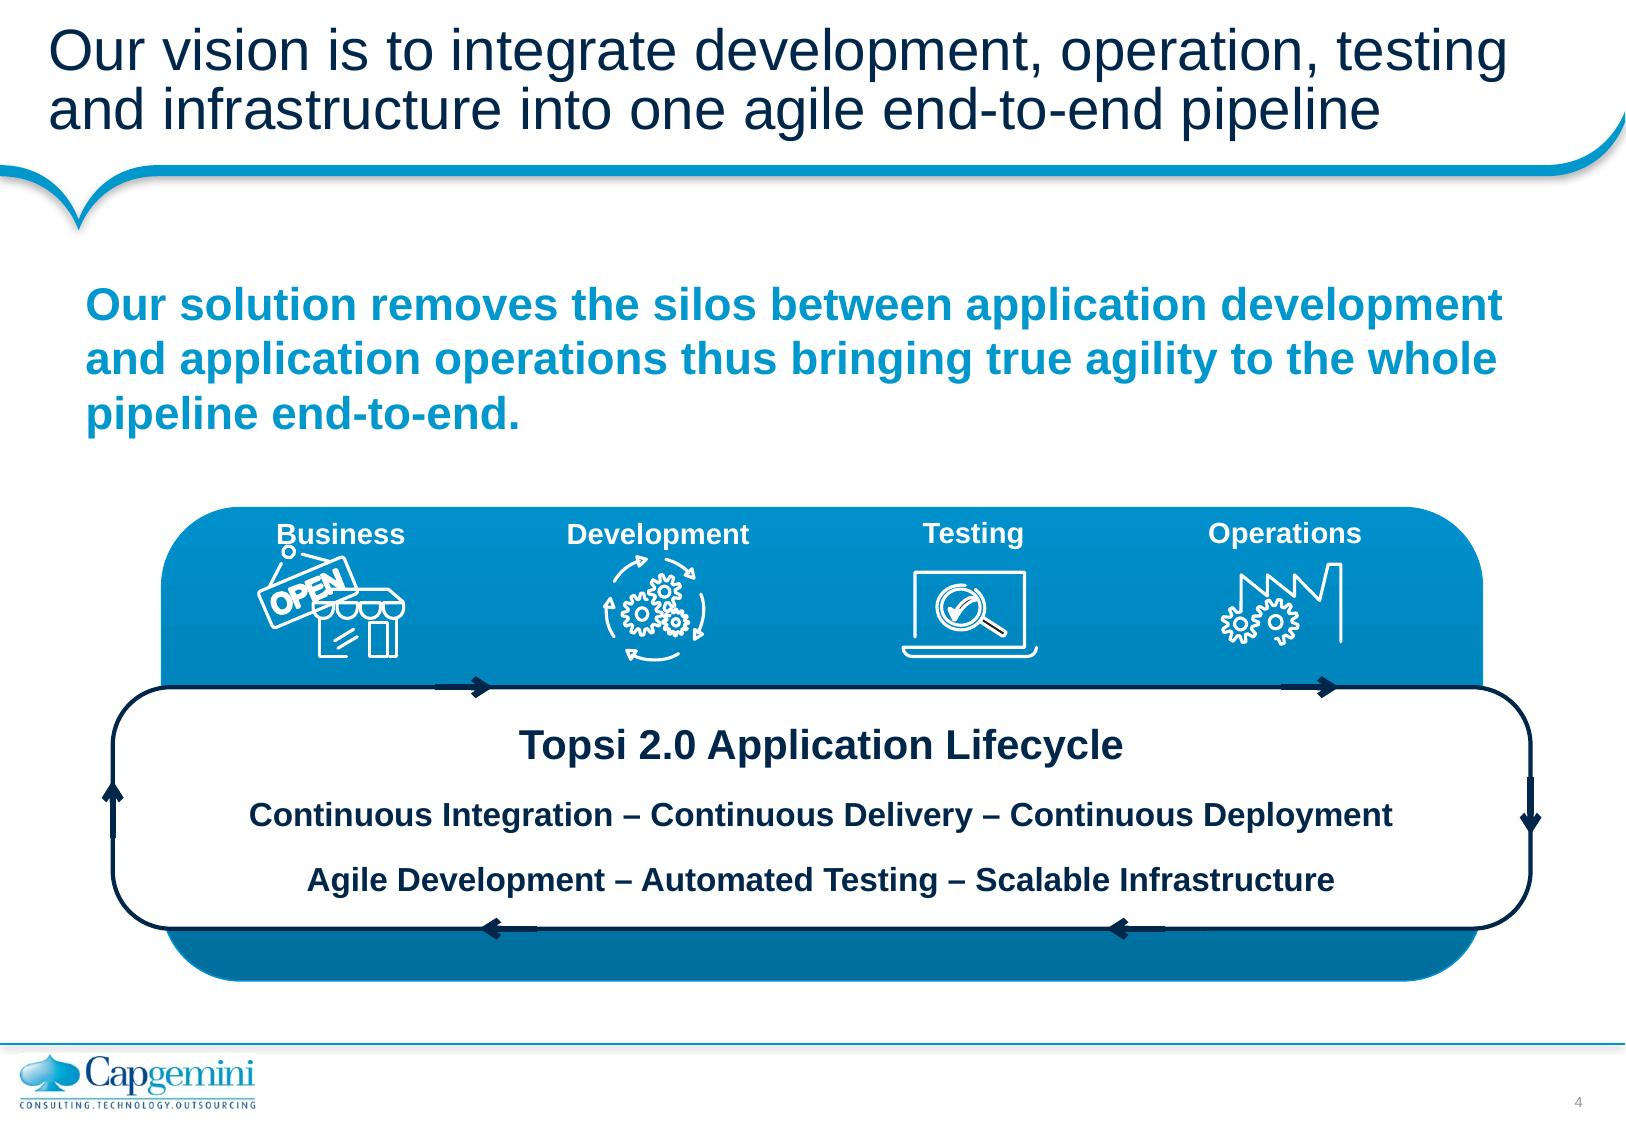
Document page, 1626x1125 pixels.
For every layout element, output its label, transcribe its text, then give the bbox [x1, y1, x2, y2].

text_box Topsi 2.0 Application Lifecycle Continuous Integration – Continuous Delivery – Continuous Deployment Agile Development – Automated Testing – Scalable Infrastructure [110, 685, 1533, 931]
text_box [161, 507, 1483, 685]
text_box [167, 931, 1477, 981]
text_box Development [506, 505, 811, 573]
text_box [902, 572, 1037, 657]
text_box Testing [821, 505, 1126, 573]
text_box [312, 588, 404, 658]
text_box Our solution removes the silos between application development and application operations thus bringing true agility to the whole pipeline end-to-end. [70, 266, 1551, 447]
title Our vision is to integrate development, operation, testing and infrastructure into one agile end-to-end pipeline [0, 0, 1625, 165]
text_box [256, 542, 356, 621]
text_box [604, 556, 705, 661]
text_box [1221, 563, 1342, 645]
text_box Business [188, 505, 493, 573]
text_box Operations [1133, 505, 1438, 573]
picture [19, 1053, 256, 1110]
